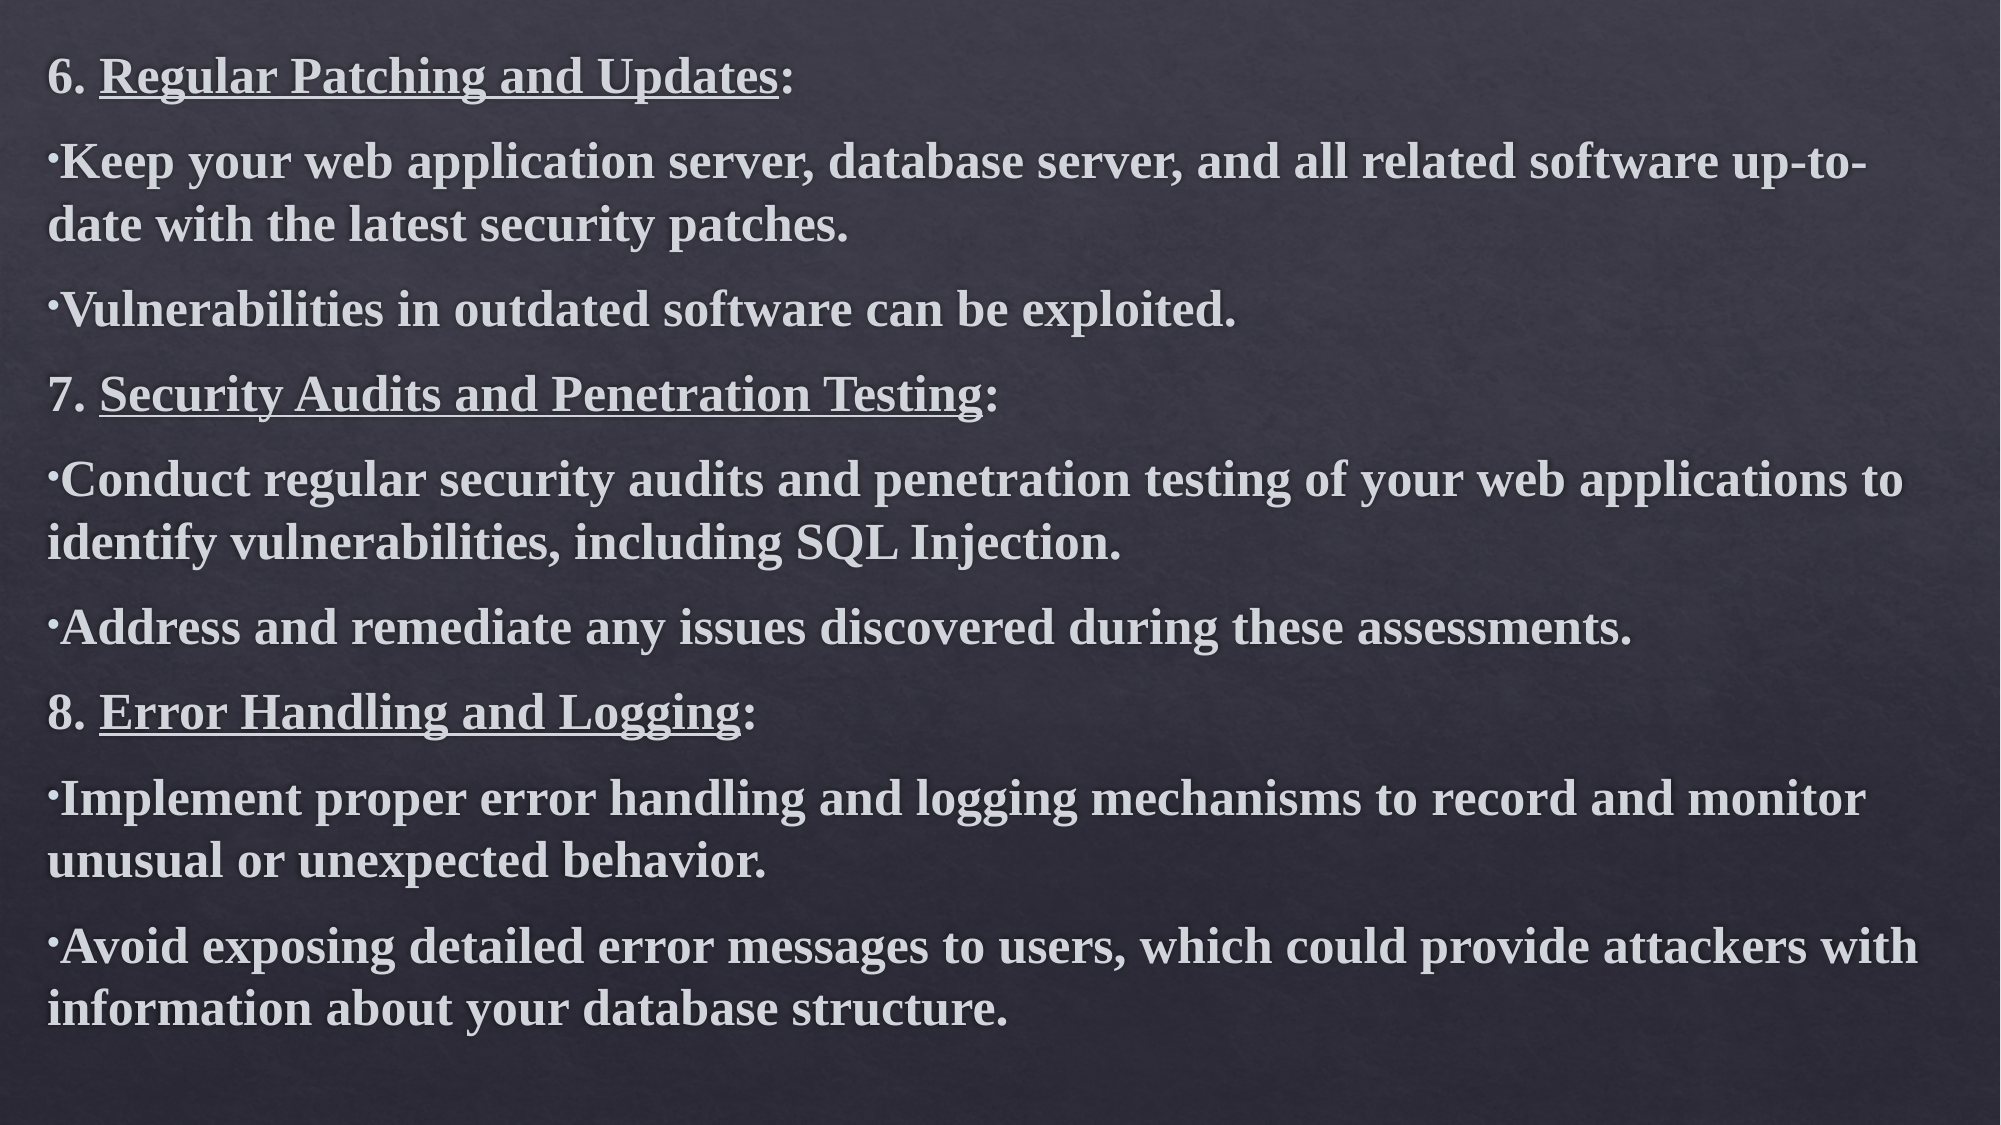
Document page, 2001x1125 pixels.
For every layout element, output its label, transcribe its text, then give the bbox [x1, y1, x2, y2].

subtitle 6. Regular Patching and Updates: Keep your web application server, database server, and all related software up-to-date with the latest security patches. Vulnerabilities in outdated software can be exploited. 7. Security Audits and Penetration Testing: Conduct regular security audits and penetration testing of your web applications to identify vulnerabilities, including SQL Injection. Address and remediate any issues discovered during these assessments. 8. Error Handling and Logging: Implement proper error handling and logging mechanisms to record and monitor unusual or unexpected behavior. Avoid exposing detailed error messages to users, which could provide attackers with information about your database structure. [32, 33, 1969, 1106]
